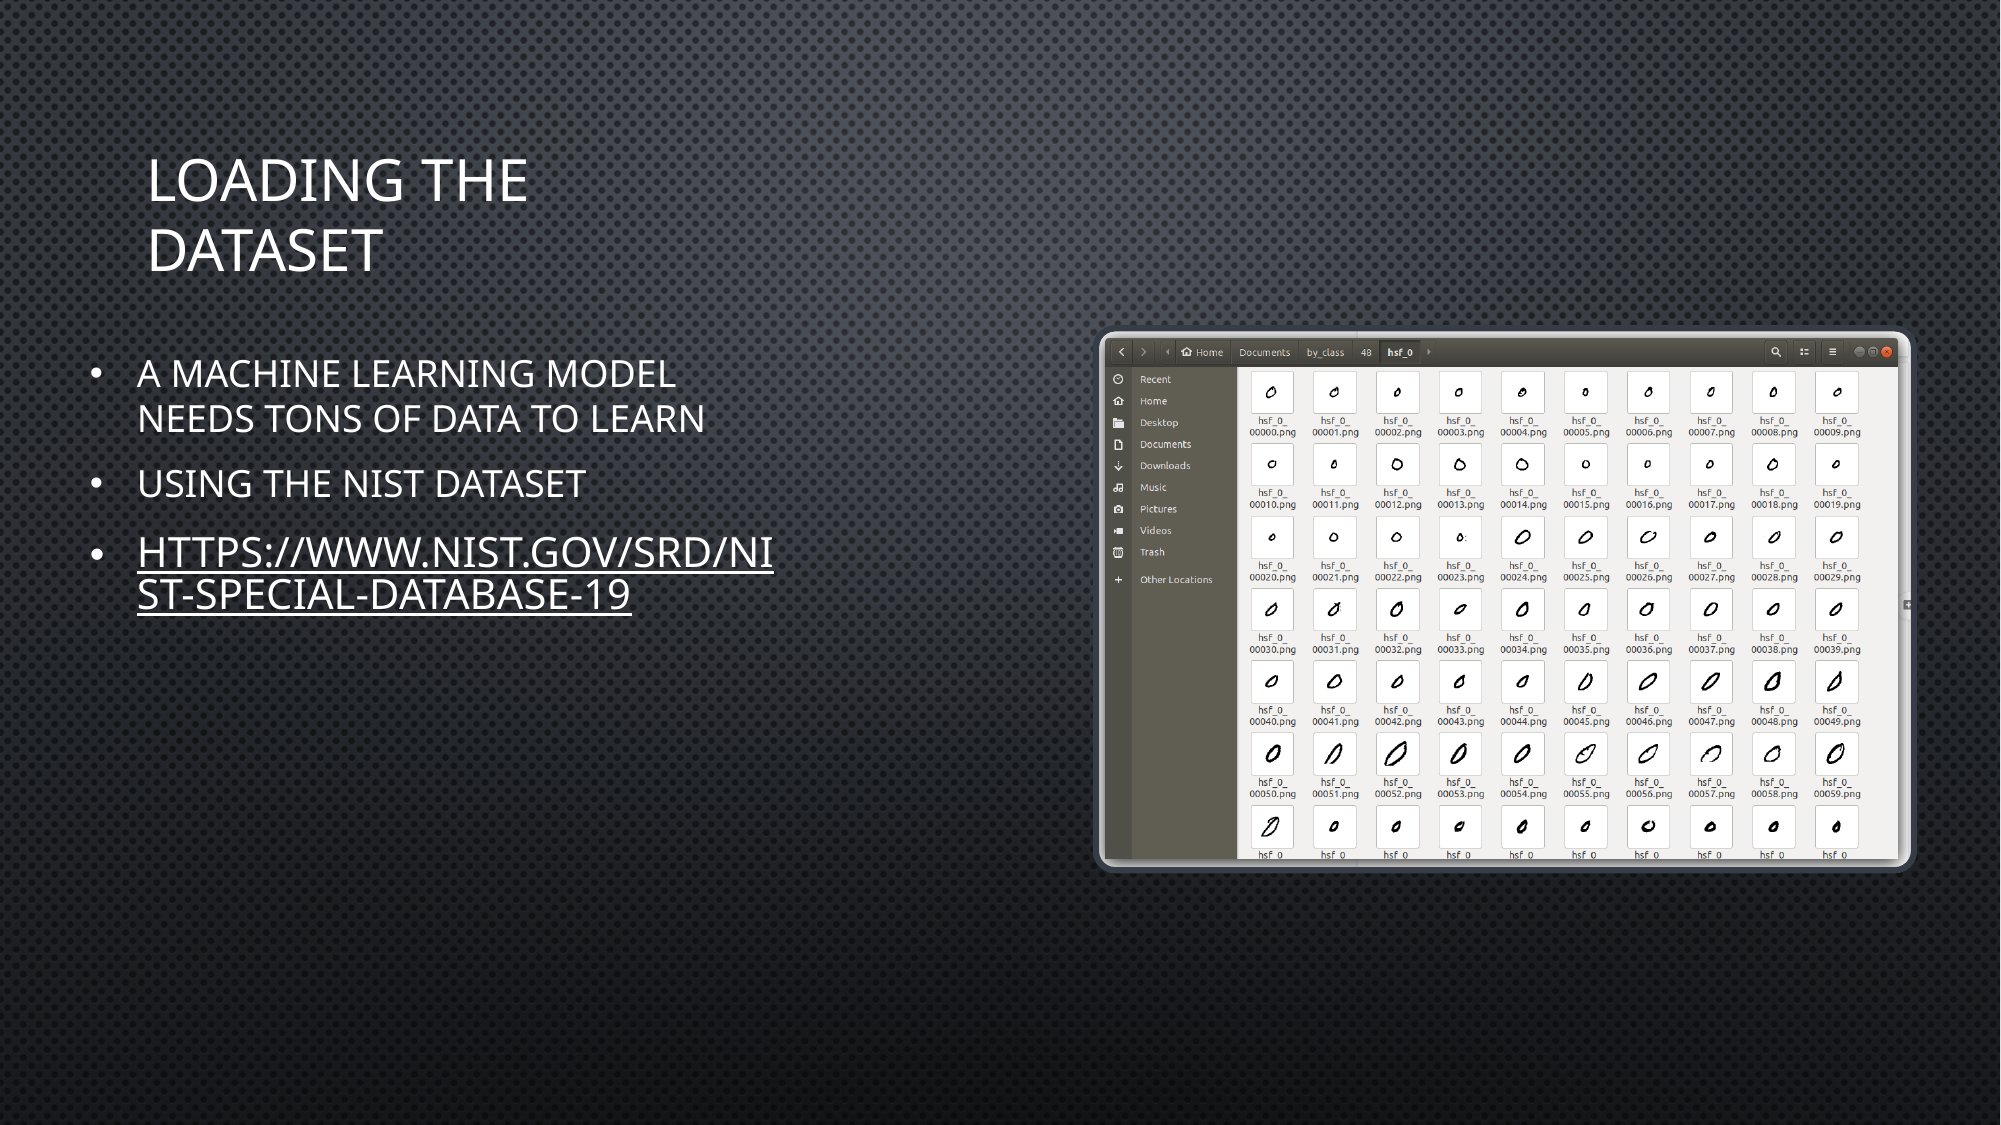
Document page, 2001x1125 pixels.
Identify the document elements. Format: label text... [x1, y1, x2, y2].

picture [1095, 328, 1915, 871]
title Loading the dataset [131, 56, 730, 342]
list A machine learning model needs tons of data to learn Using the NIST dataset https://www.nist.gov/srd/nist-special-database-19 [74, 342, 807, 993]
